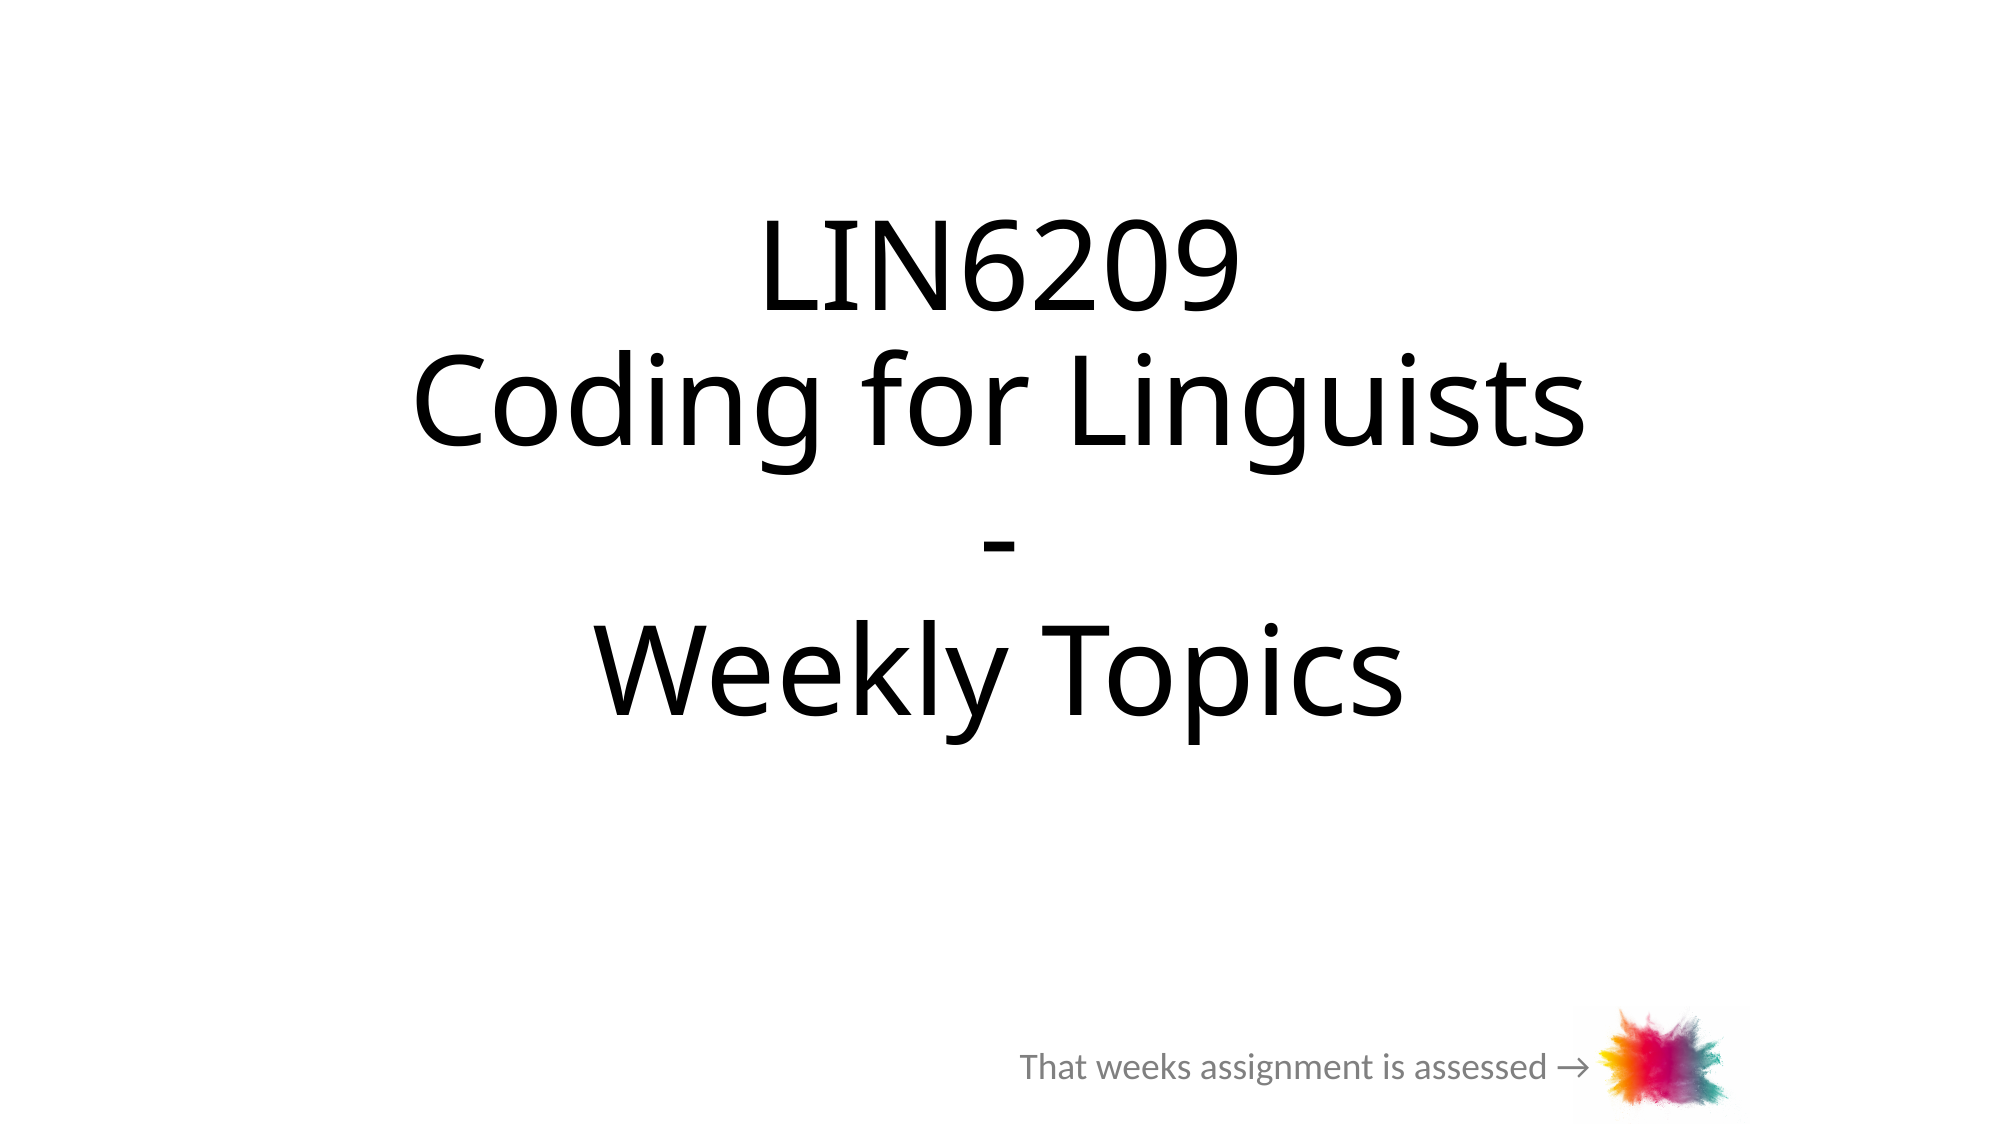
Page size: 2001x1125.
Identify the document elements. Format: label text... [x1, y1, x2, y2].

text_box That weeks assignment is assessed → [906, 1034, 1573, 1095]
title LIN6209 Coding for Linguists - Weekly Topics [249, 184, 1750, 750]
picture [1573, 1006, 1750, 1124]
